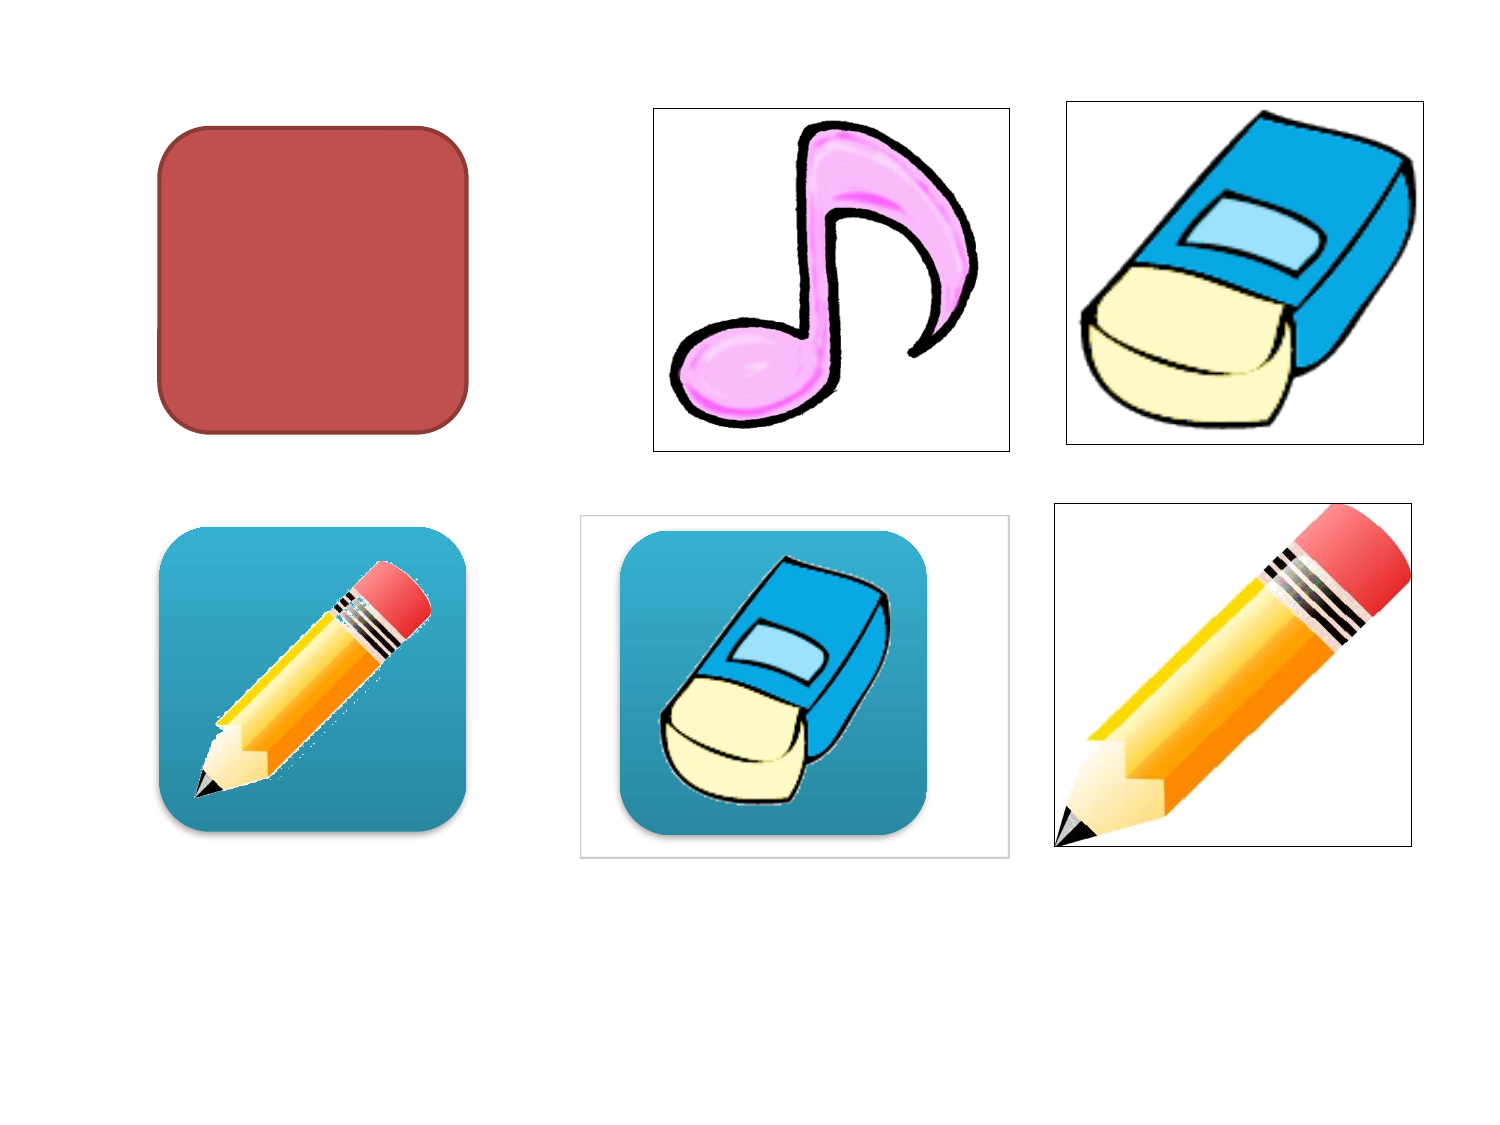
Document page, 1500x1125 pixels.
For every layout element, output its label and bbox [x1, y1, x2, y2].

picture [1066, 101, 1424, 445]
text_box [157, 125, 469, 435]
picture [580, 514, 1010, 859]
picture [1054, 503, 1412, 847]
text_box [159, 526, 467, 832]
picture [653, 108, 1011, 452]
